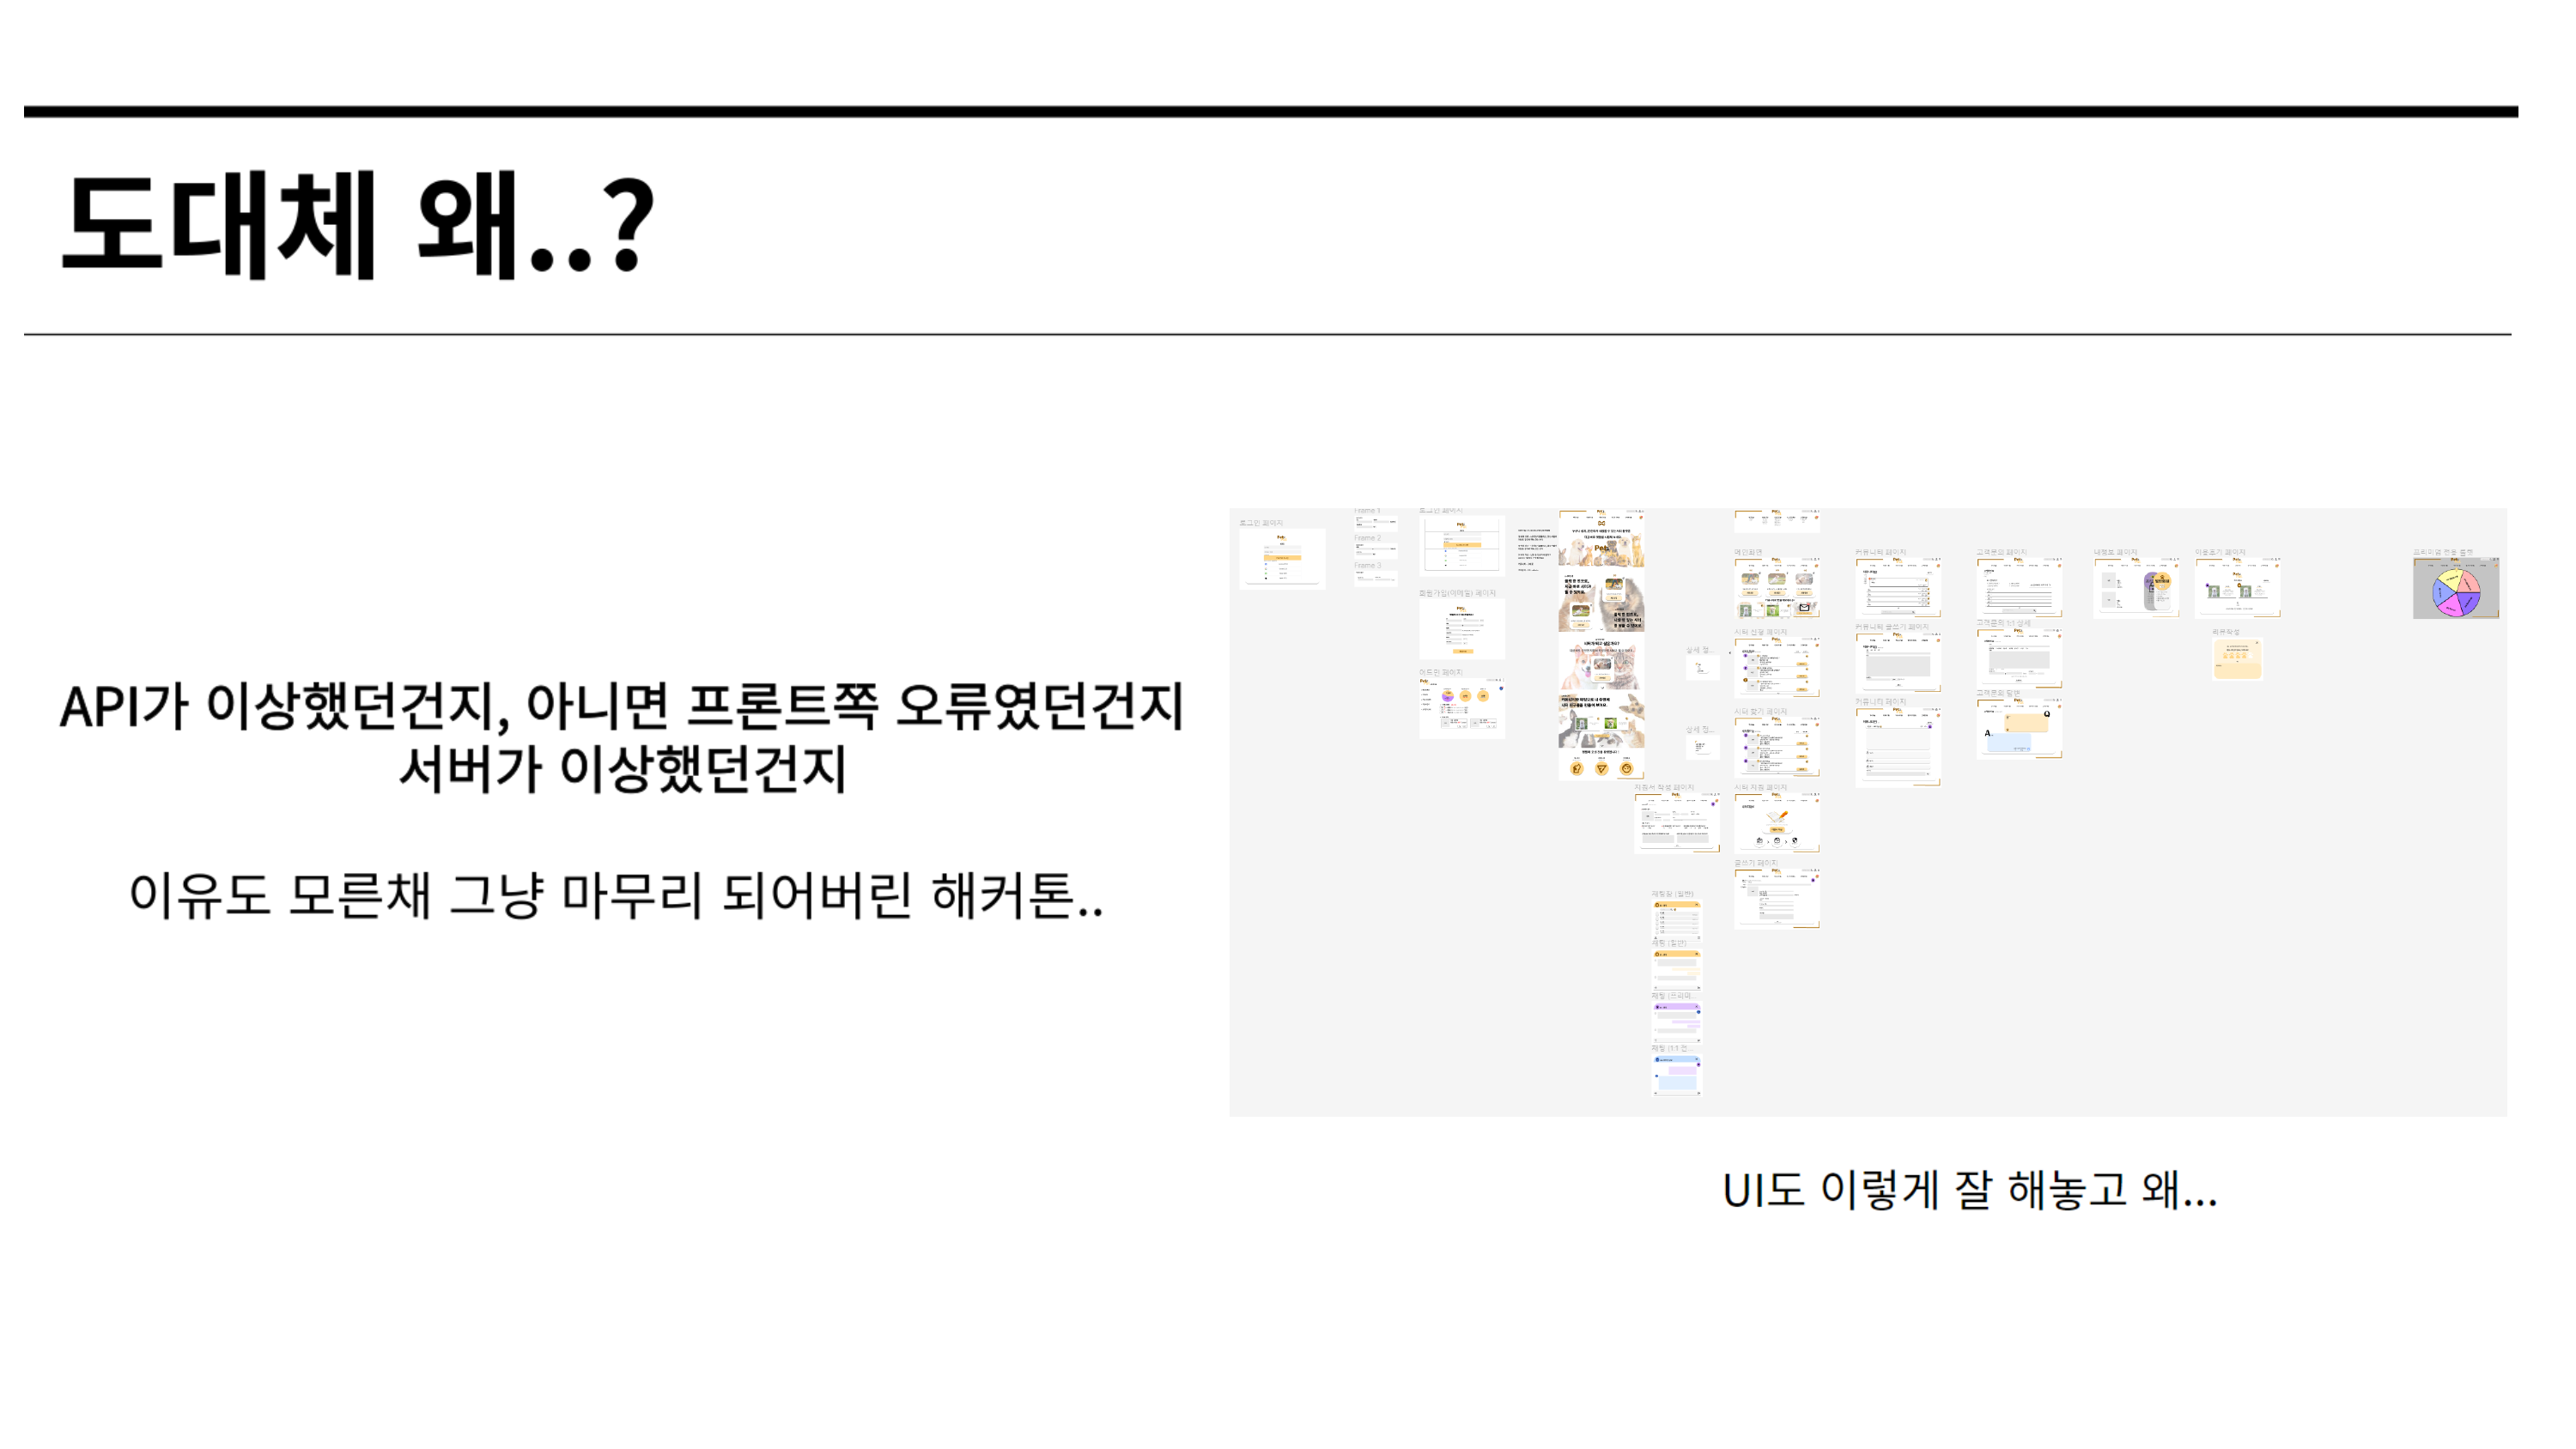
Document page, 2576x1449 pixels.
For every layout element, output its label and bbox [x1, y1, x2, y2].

picture [42, 508, 2507, 1118]
picture [0, 96, 807, 421]
text_box [811, 331, 2512, 338]
picture [1706, 1153, 2244, 1235]
text_box [23, 89, 2519, 135]
